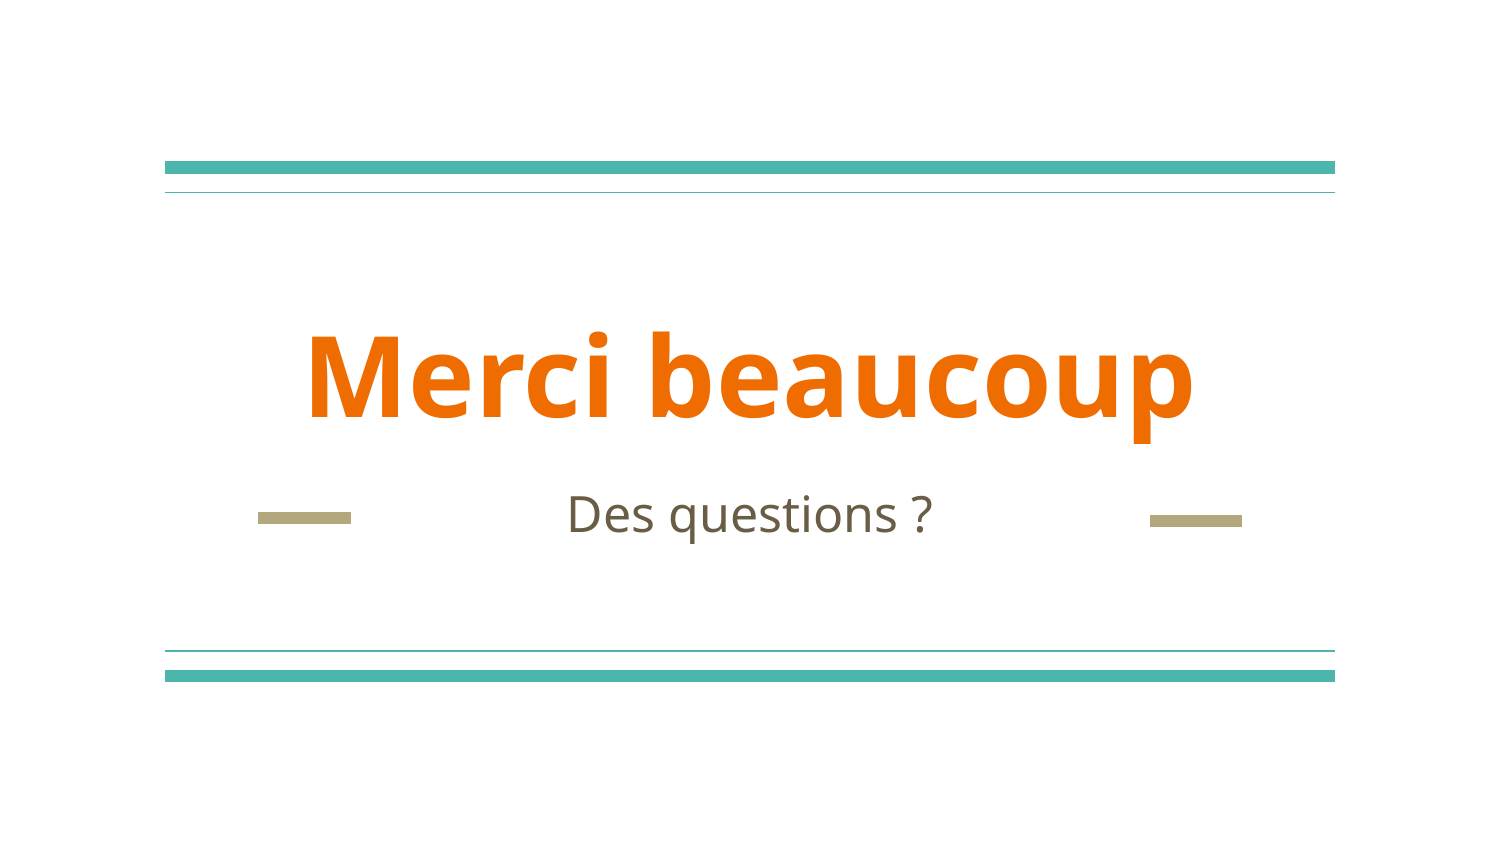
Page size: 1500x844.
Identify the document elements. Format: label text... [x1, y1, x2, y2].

subtitle Des questions ? [350, 467, 1150, 598]
title Merci beaucoup [164, 287, 1336, 456]
